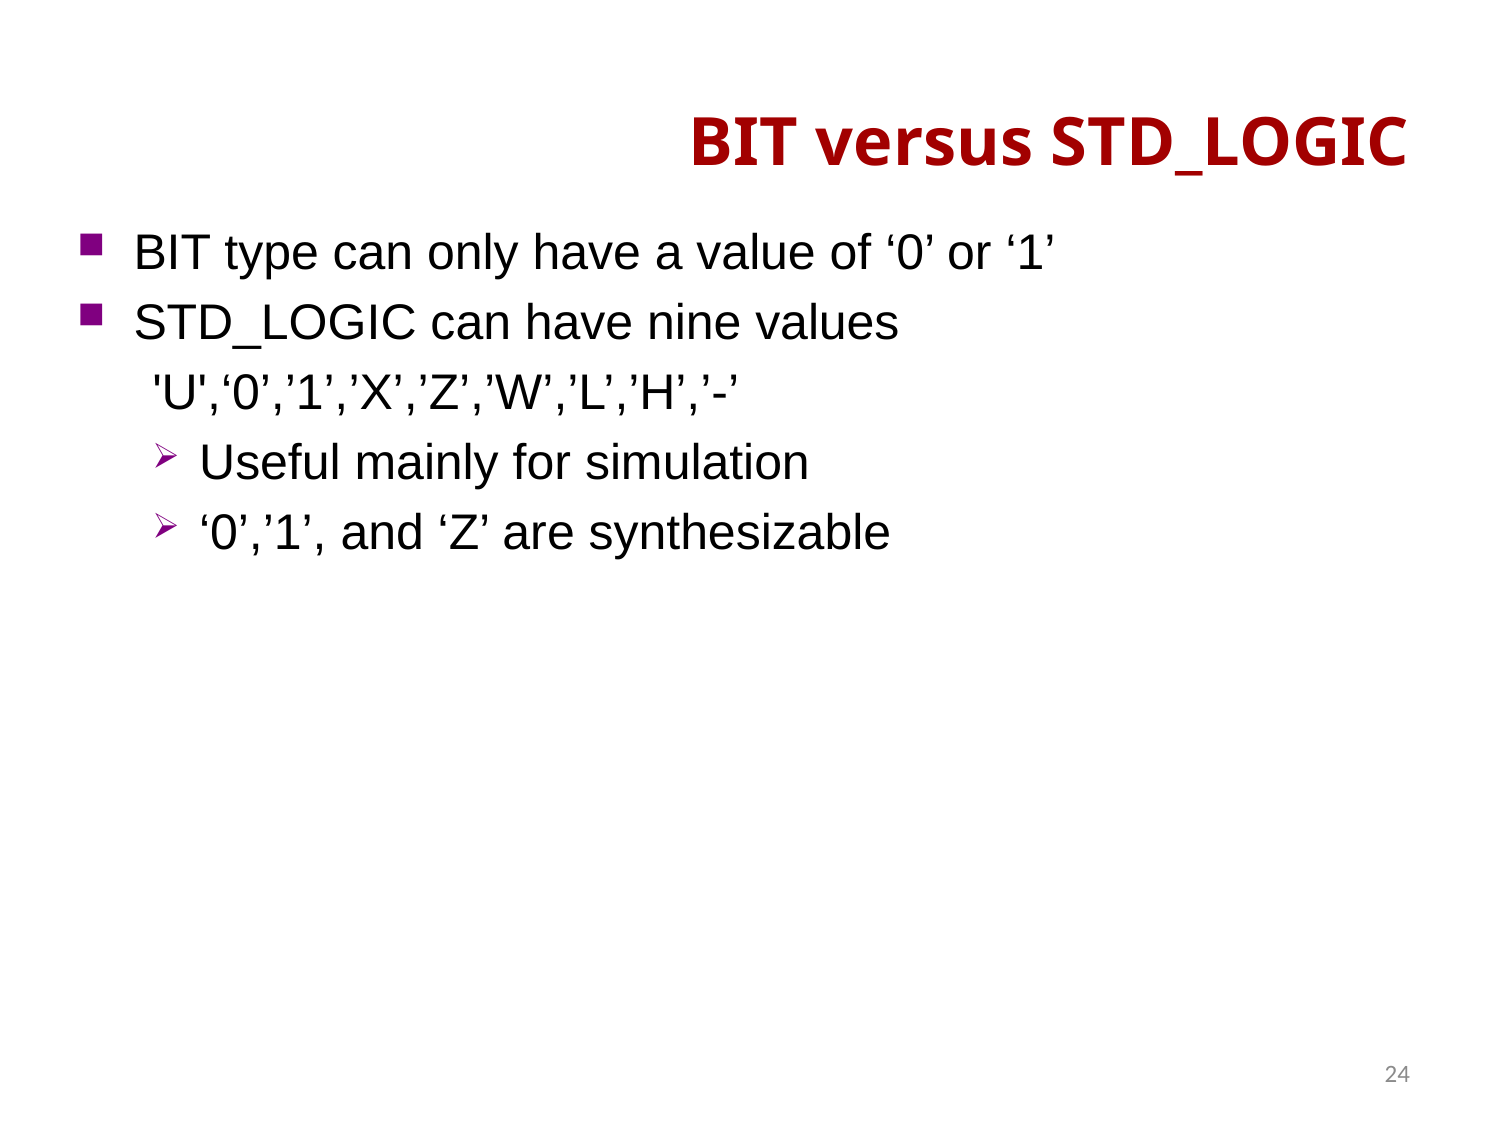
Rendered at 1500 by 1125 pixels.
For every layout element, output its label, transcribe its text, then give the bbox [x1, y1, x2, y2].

text_box BIT type can only have a value of ‘0’ or ‘1’ STD_LOGIC can have nine values 'U',‘0’,’1’,’X’,’Z’,’W’,’L’,’H’,’-’ Useful mainly for simulation ‘0’,’1’, and ‘Z’ are synthesizable [62, 212, 1438, 1075]
slide_number 24 [1074, 1075, 1425, 1103]
title BIT versus STD_LOGIC [75, 45, 1425, 212]
